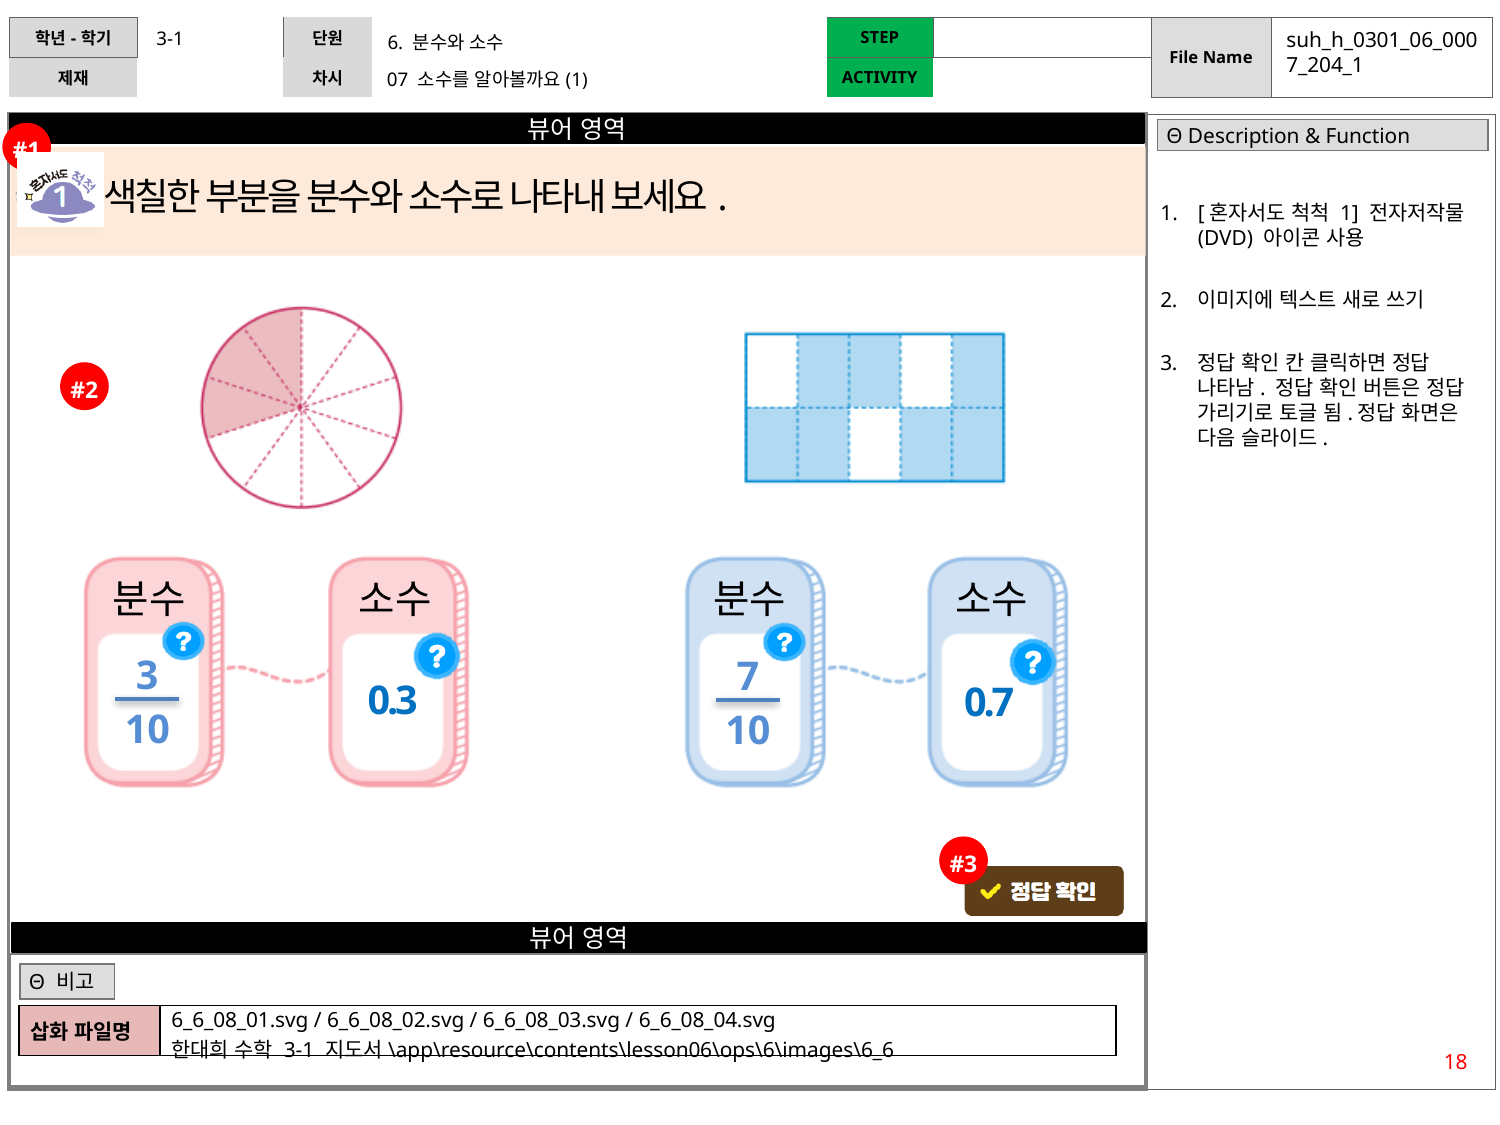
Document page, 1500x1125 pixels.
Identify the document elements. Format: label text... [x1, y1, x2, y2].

picture [963, 863, 1126, 918]
picture [69, 290, 1135, 827]
picture [12, 152, 104, 235]
text_box 3-1 [141, 18, 284, 55]
text_box #3 [937, 835, 990, 886]
text_box #1 [0, 120, 54, 165]
table_header 6_6_08_01.svg / 6_6_08_02.svg / 6_6_08_03.svg / 6_6_08_04.svg 한대희 수학 3-1 지도서\app\resource\contents\lesson06\ops\6\images\6_6 [161, 1006, 1115, 1055]
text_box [344, 627, 467, 732]
text_box [혼자서도 척척 1] 전자저작물(DVD) 아이콘 사용 이미지에 텍스트 새로 쓰기 정답 확인 칸 클릭하면 정답 나타남. 정답 확인 버튼은 정답 가리기로 토글 됨.정답 화면은 다음 슬라이드. [1145, 160, 1500, 457]
table_header Θ Description & Function [1158, 120, 1487, 150]
table_header 삽화 파일명 [20, 1006, 159, 1055]
text_box #2 [58, 369, 64, 403]
text_box [9, 145, 1148, 258]
text_box 07 소수를 알아볼까요(1) [372, 60, 821, 96]
text_box suh_h_0301_06_0007_204_1 [1271, 18, 1500, 84]
text_box 6. 분수와 소수 [372, 23, 828, 48]
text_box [940, 633, 1064, 735]
text_box 색칠한 부분을 분수와 소수로 나타내 보세요. [109, 165, 1126, 225]
